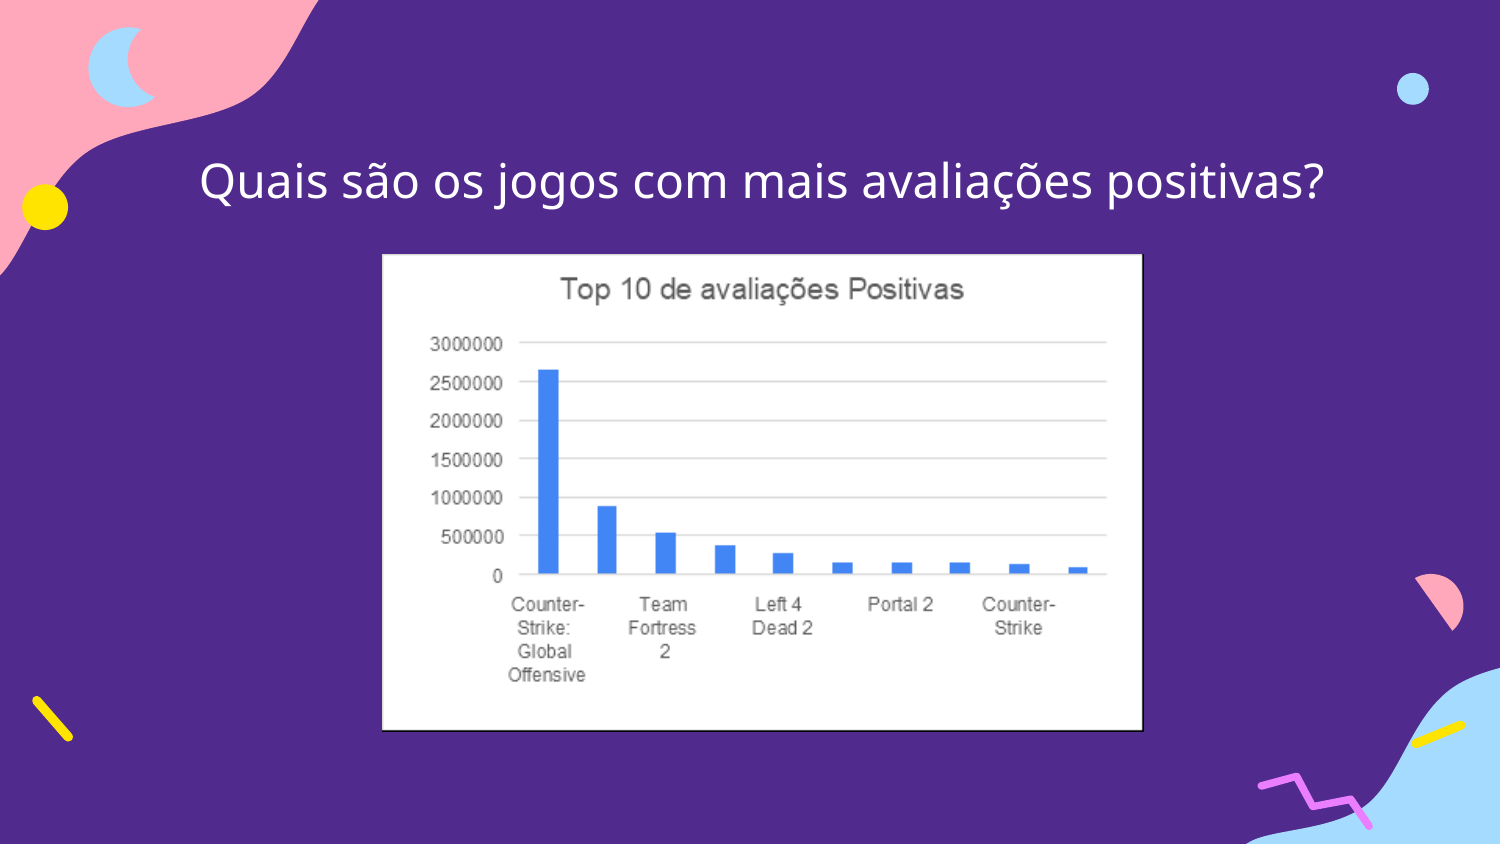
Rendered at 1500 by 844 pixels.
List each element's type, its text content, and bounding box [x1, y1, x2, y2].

title Quais são os jogos com mais avaliações positivas? [108, 132, 1417, 227]
picture [381, 254, 1144, 732]
